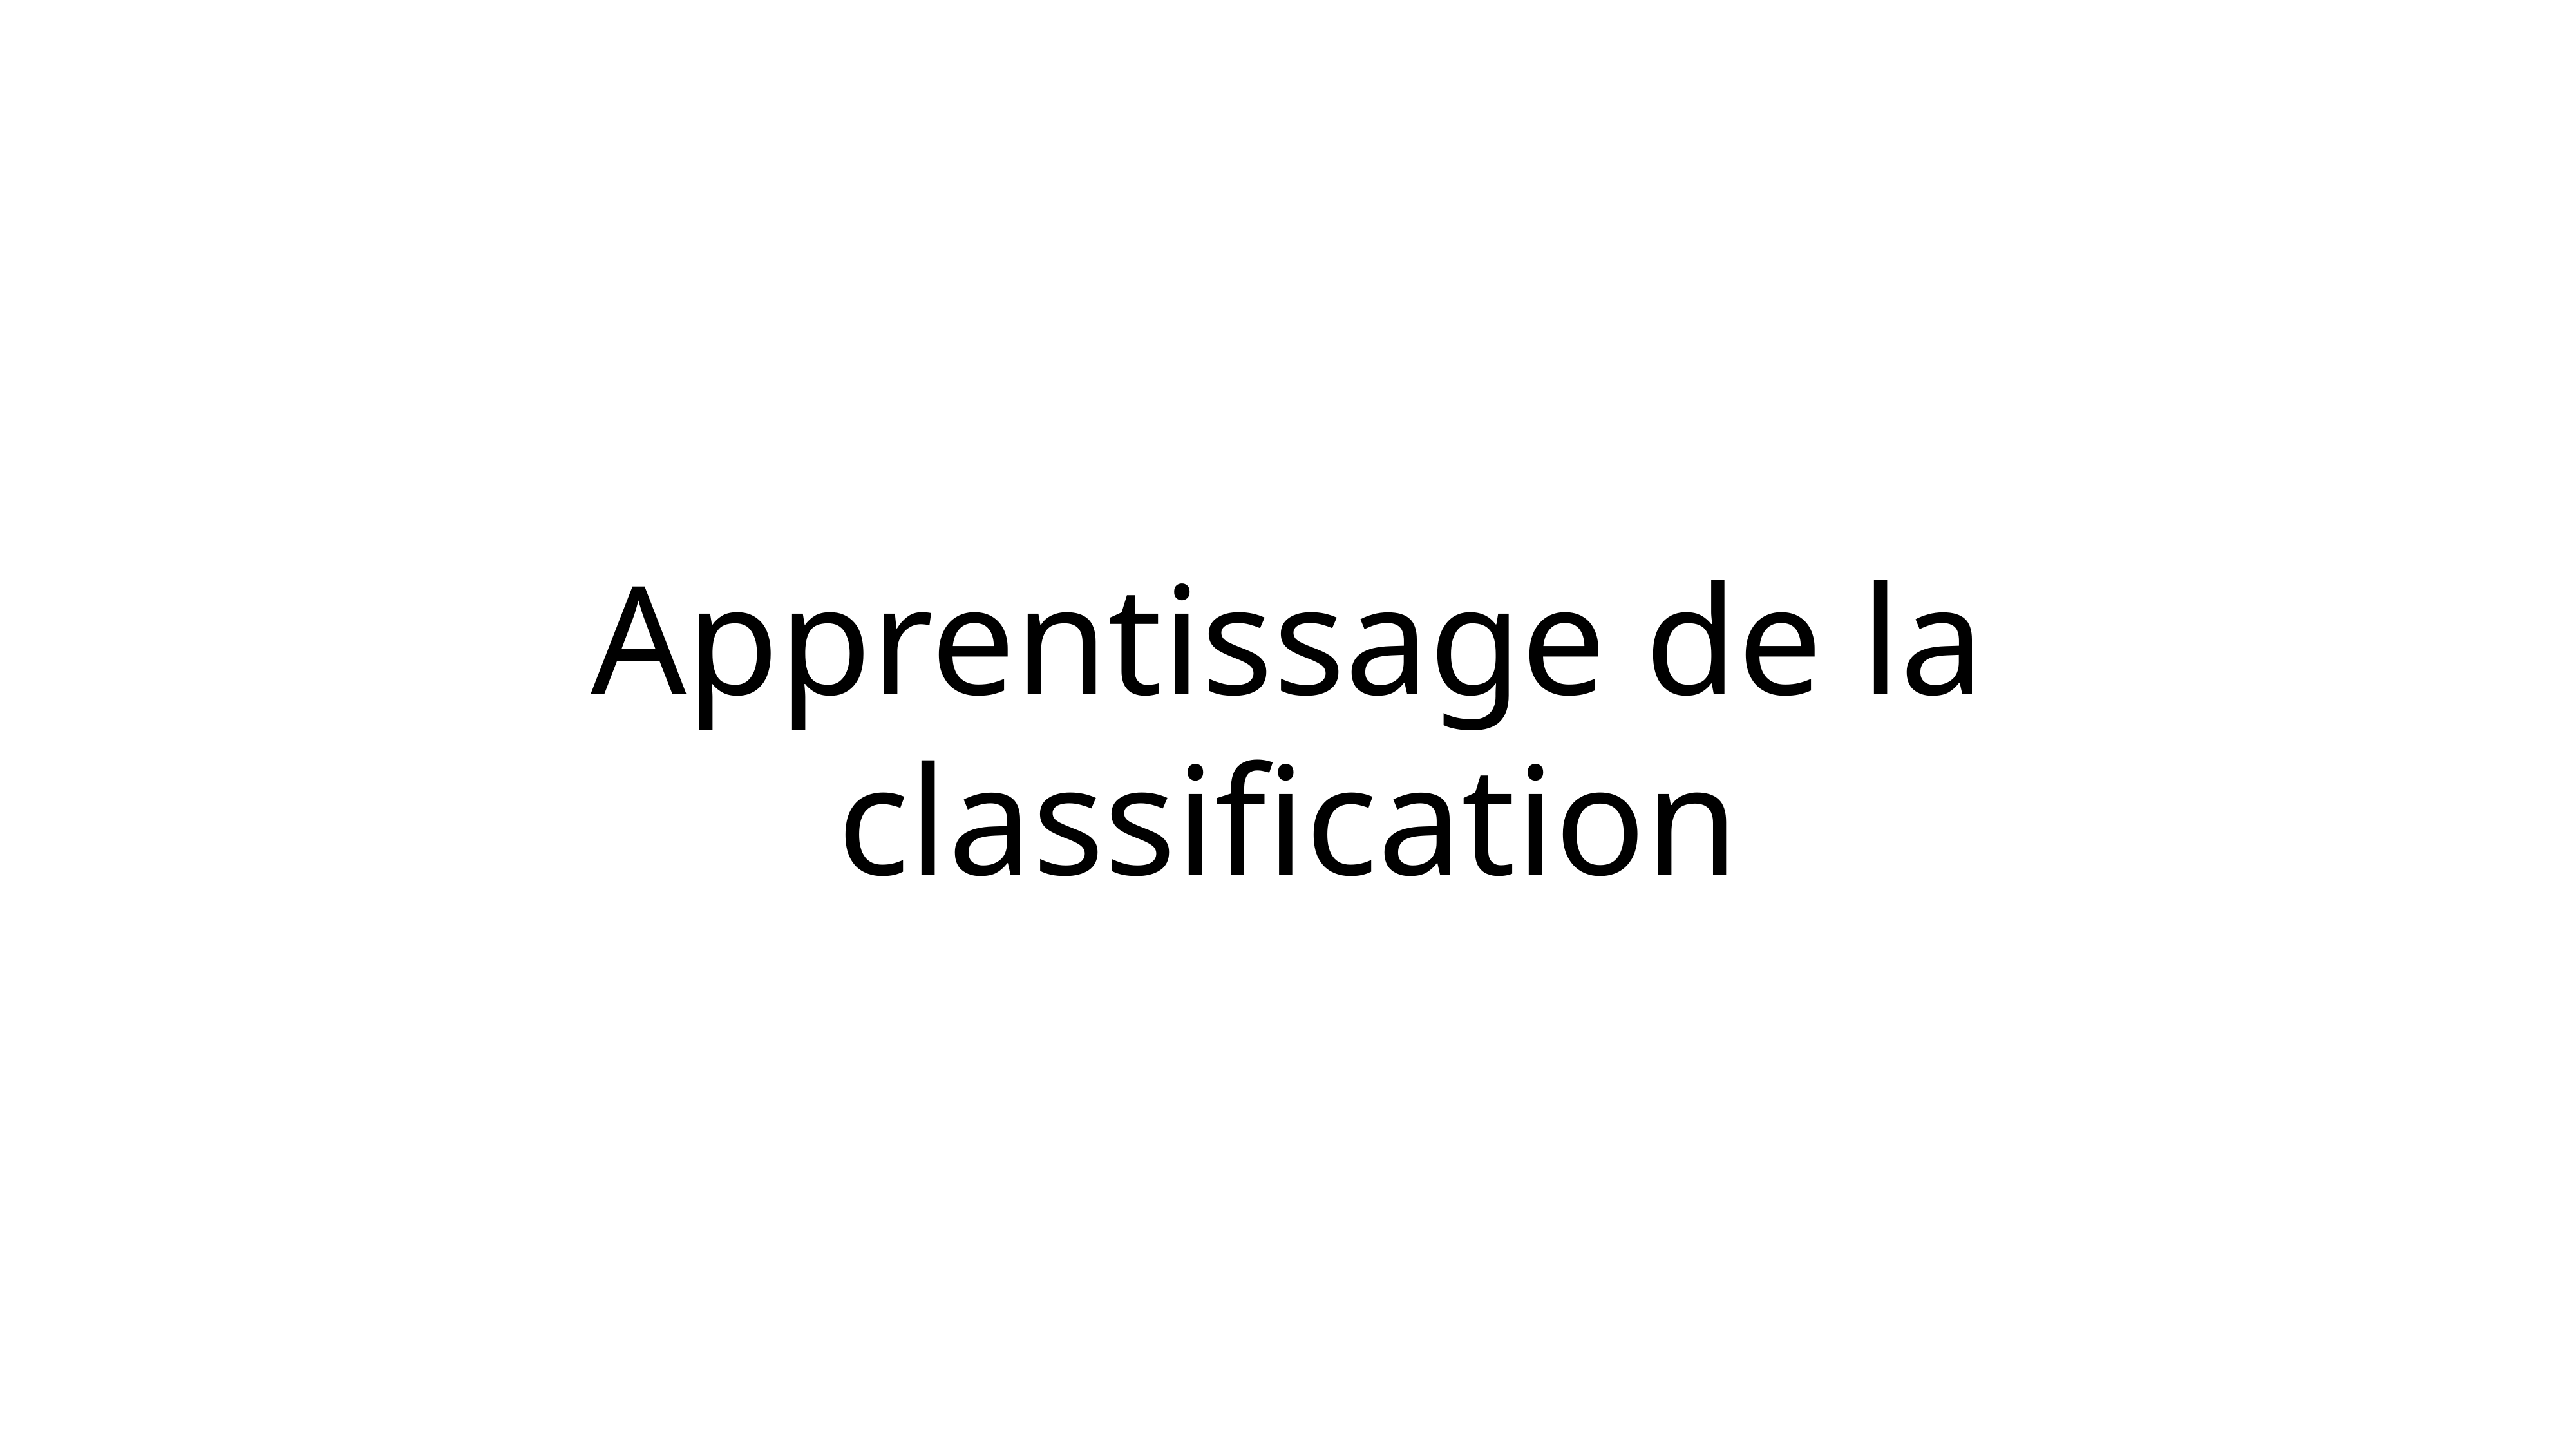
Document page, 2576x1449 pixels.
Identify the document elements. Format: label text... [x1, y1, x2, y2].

title Apprentissage de la classification [187, 478, 2389, 971]
